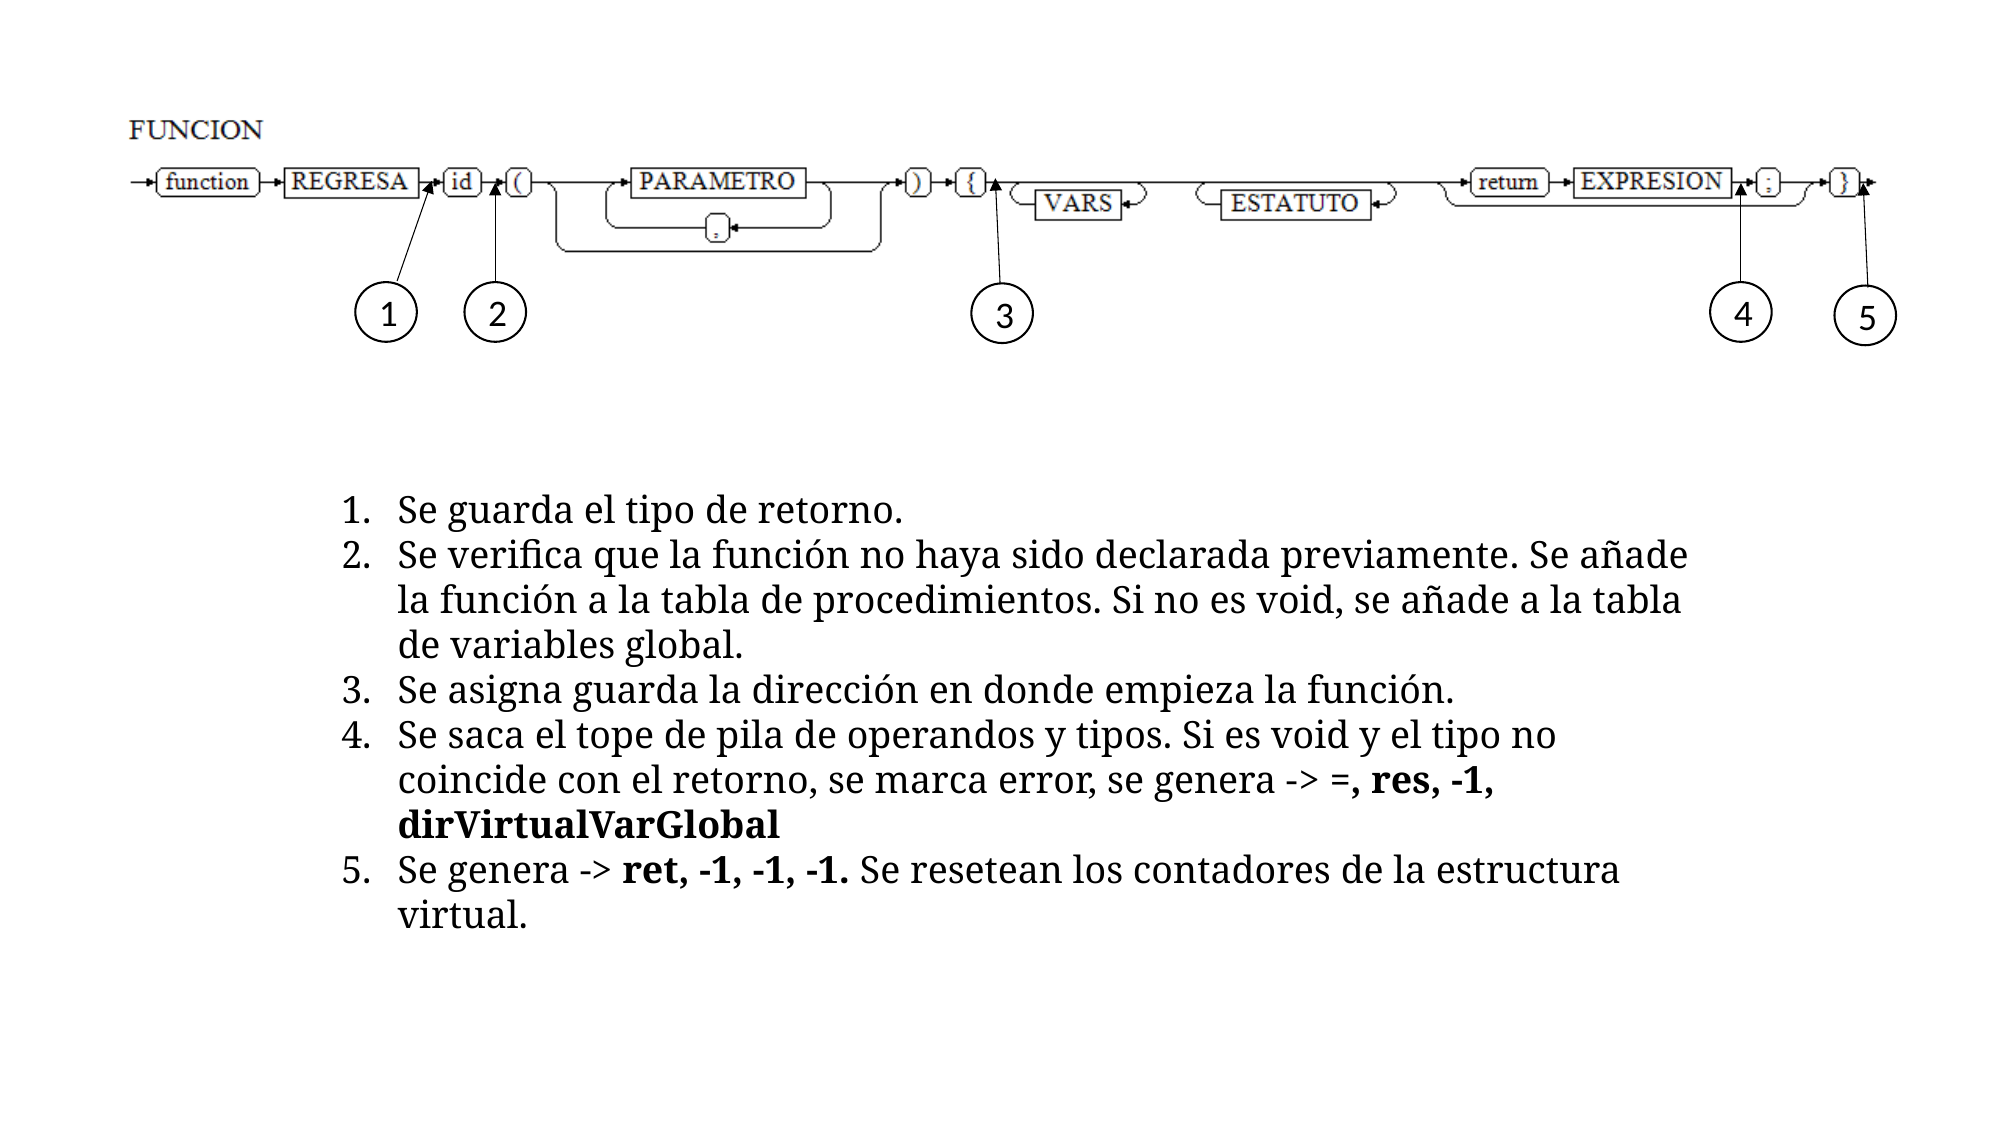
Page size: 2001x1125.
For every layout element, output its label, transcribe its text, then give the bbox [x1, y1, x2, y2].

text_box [1710, 182, 1772, 342]
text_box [1834, 182, 1897, 346]
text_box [355, 180, 432, 342]
text_box Se guarda el tipo de retorno. Se verifica que la función no haya sido declarada previamente. Se añade la función a la tabla de procedimientos. Si no es void, se añade a la tabla de variables global. Se asigna guarda la dirección en donde empieza la función. Se saca el tope de pila de operandos y tipos. Si es void y el tipo no coincide con el retorno, se marca error, se genera -> =, res, -1, dirVirtualVarGlobal Se genera -> ret, -1, -1, -1. Se resetean los contadores de la estructura virtual. [326, 478, 1711, 989]
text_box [464, 182, 527, 342]
picture [77, 97, 1959, 298]
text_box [971, 178, 1033, 344]
